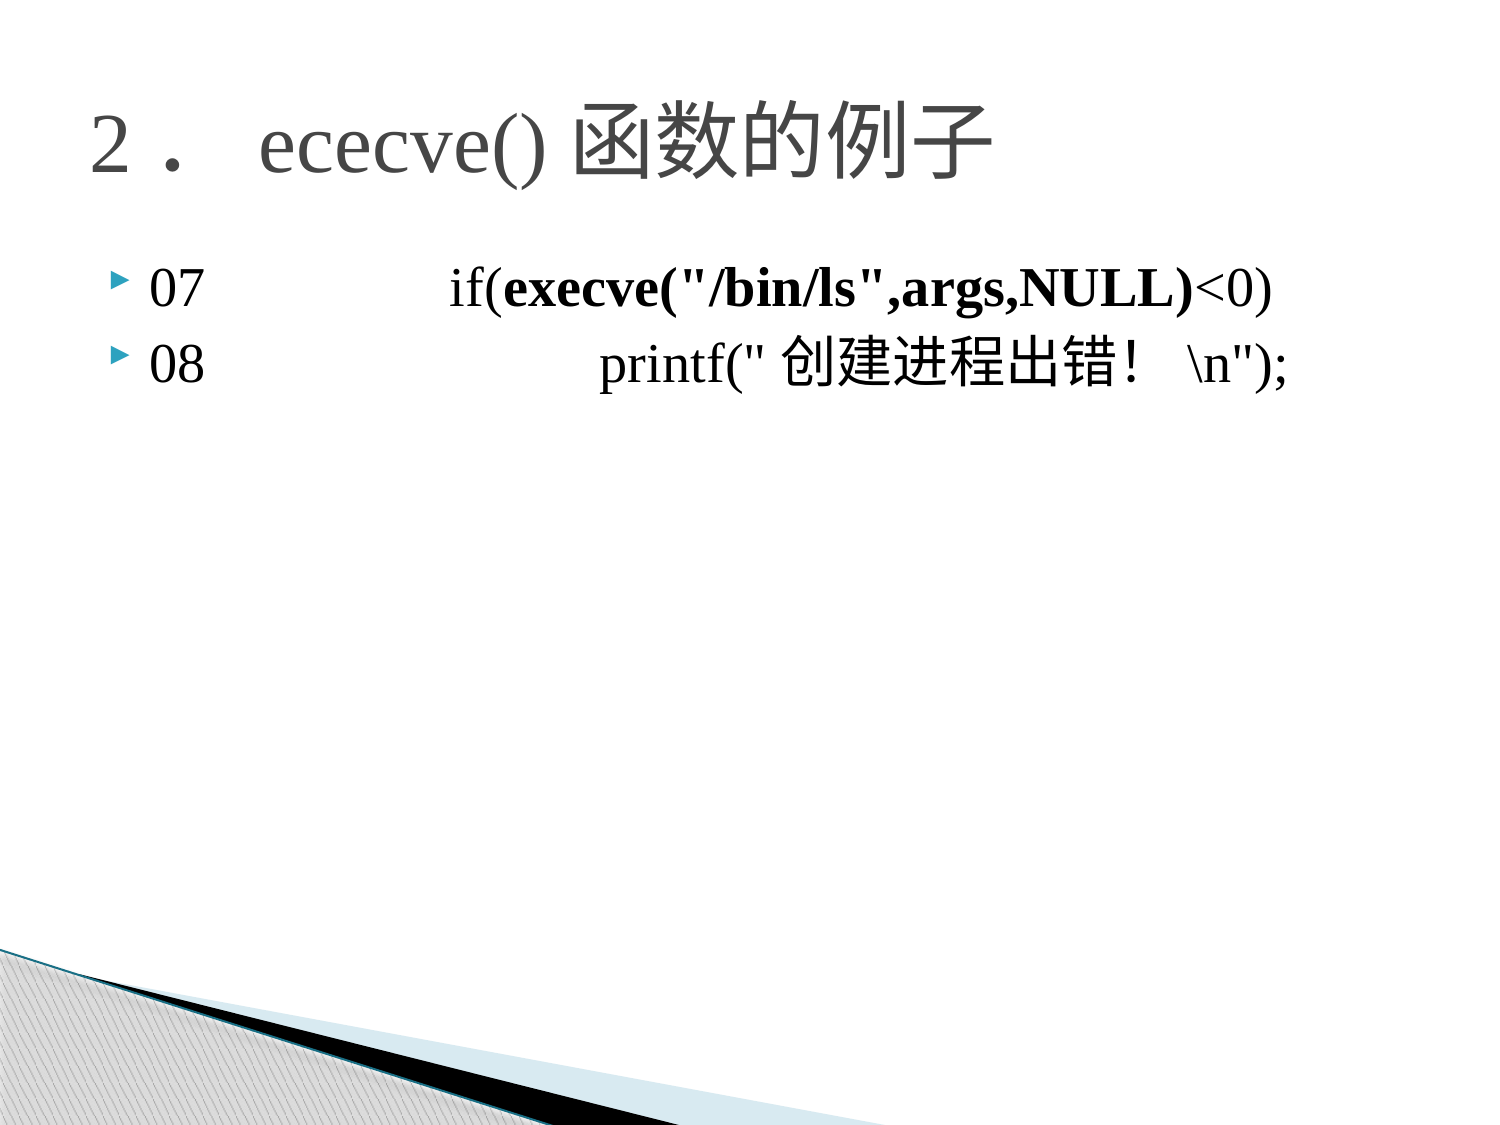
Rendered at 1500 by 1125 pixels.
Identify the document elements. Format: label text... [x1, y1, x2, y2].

list 07 if(execve("/bin/ls",args,NULL)<0) 08 printf("创建进程出错！\n"); [75, 243, 1425, 986]
title 2．ececve()函数的例子 [75, 45, 1425, 233]
